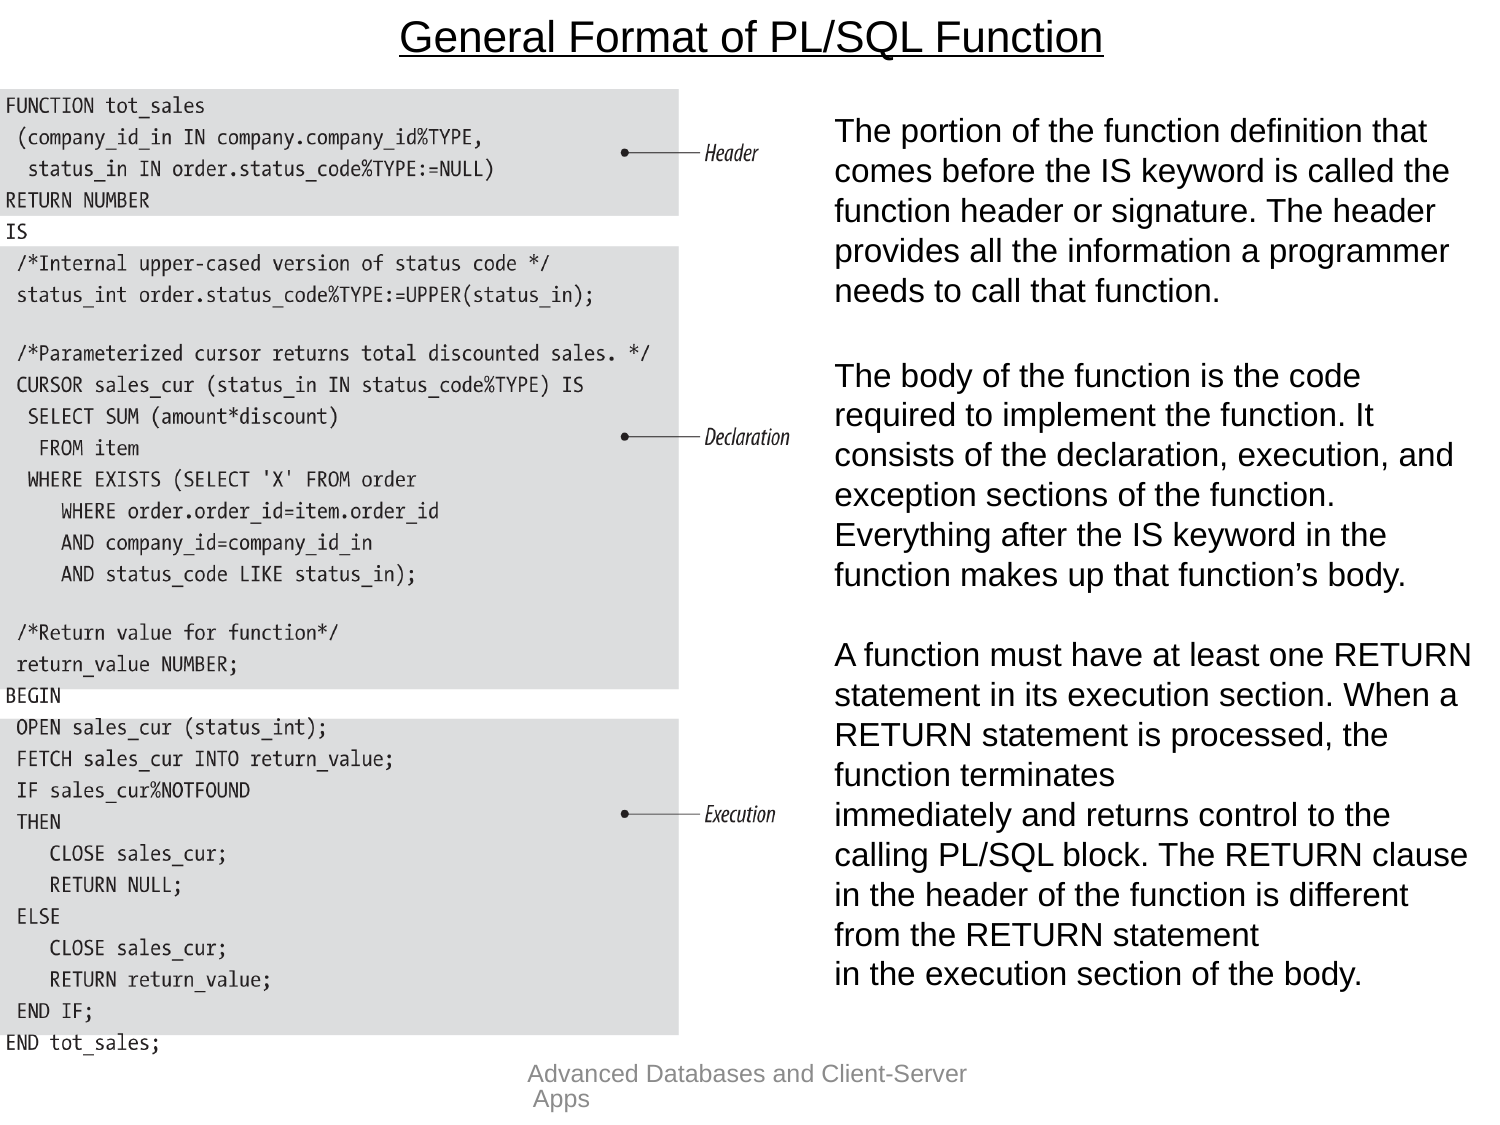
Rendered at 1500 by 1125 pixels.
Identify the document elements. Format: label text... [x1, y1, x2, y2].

title General Format of PL/SQL Function [76, 0, 1427, 69]
footer Advanced Databases and Client-Server Apps [512, 1042, 988, 1103]
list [0, 89, 809, 1059]
text_box The portion of the function definition that comes before the IS keyword is called the function header or signature. The header provides all the information a programmer needs to call that function. The body of the function is the code required to implement the function. It consists of the declaration, execution, and exception sections of the function. Everything after the IS keyword in the function makes up that function’s body. A function must have at least one RETURN statement in its execution section. When a RETURN statement is processed, the function terminates immediately and returns control to the calling PL/SQL block. The RETURN clause in the header of the function is different from the RETURN statement in the execution section of the body. [819, 101, 1499, 1000]
